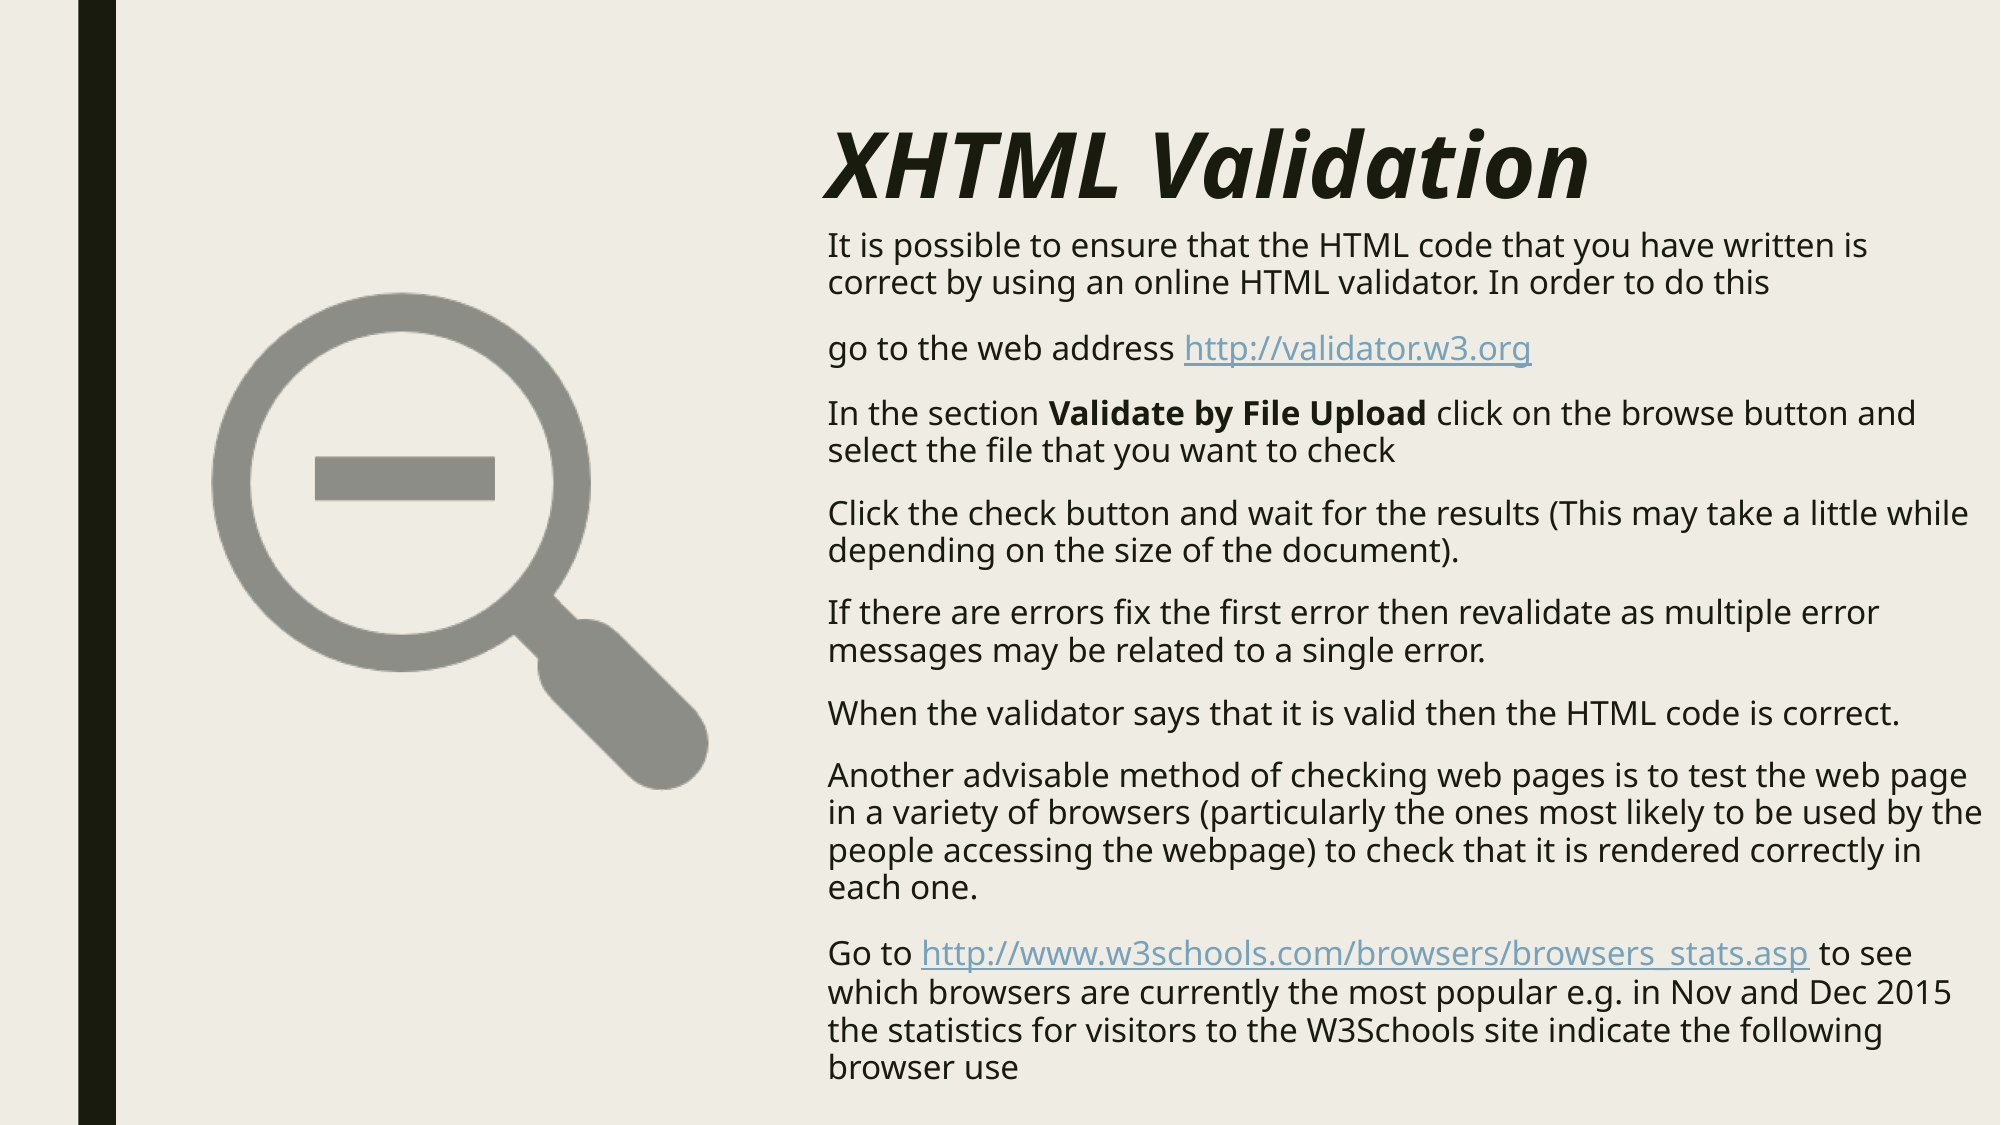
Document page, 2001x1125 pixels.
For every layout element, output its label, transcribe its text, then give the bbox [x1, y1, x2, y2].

list It is possible to ensure that the HTML code that you have written is correct by using an online HTML validator. In order to do this go to the web address http://validator.w3.org In the section Validate by File Upload click on the browse button and select the file that you want to check Click the check button and wait for the results (This may take a little while depending on the size of the document). If there are errors fix the first error then revalidate as multiple error messages may be related to a single error. When the validator says that it is valid then the HTML code is correct. Another advisable method of checking web pages is to test the web page in a variety of browsers (particularly the ones most likely to be used by the people accessing the webpage) to check that it is rendered correctly in each one. Go to http://www.w3schools.com/browsers/browsers_stats.asp to see which browsers are currently the most popular e.g. in Nov and Dec 2015 the statistics for visitors to the W3Schools site indicate the following browser use [812, 220, 2000, 1125]
picture [167, 239, 761, 833]
title XHTML Validation [812, 112, 1890, 220]
